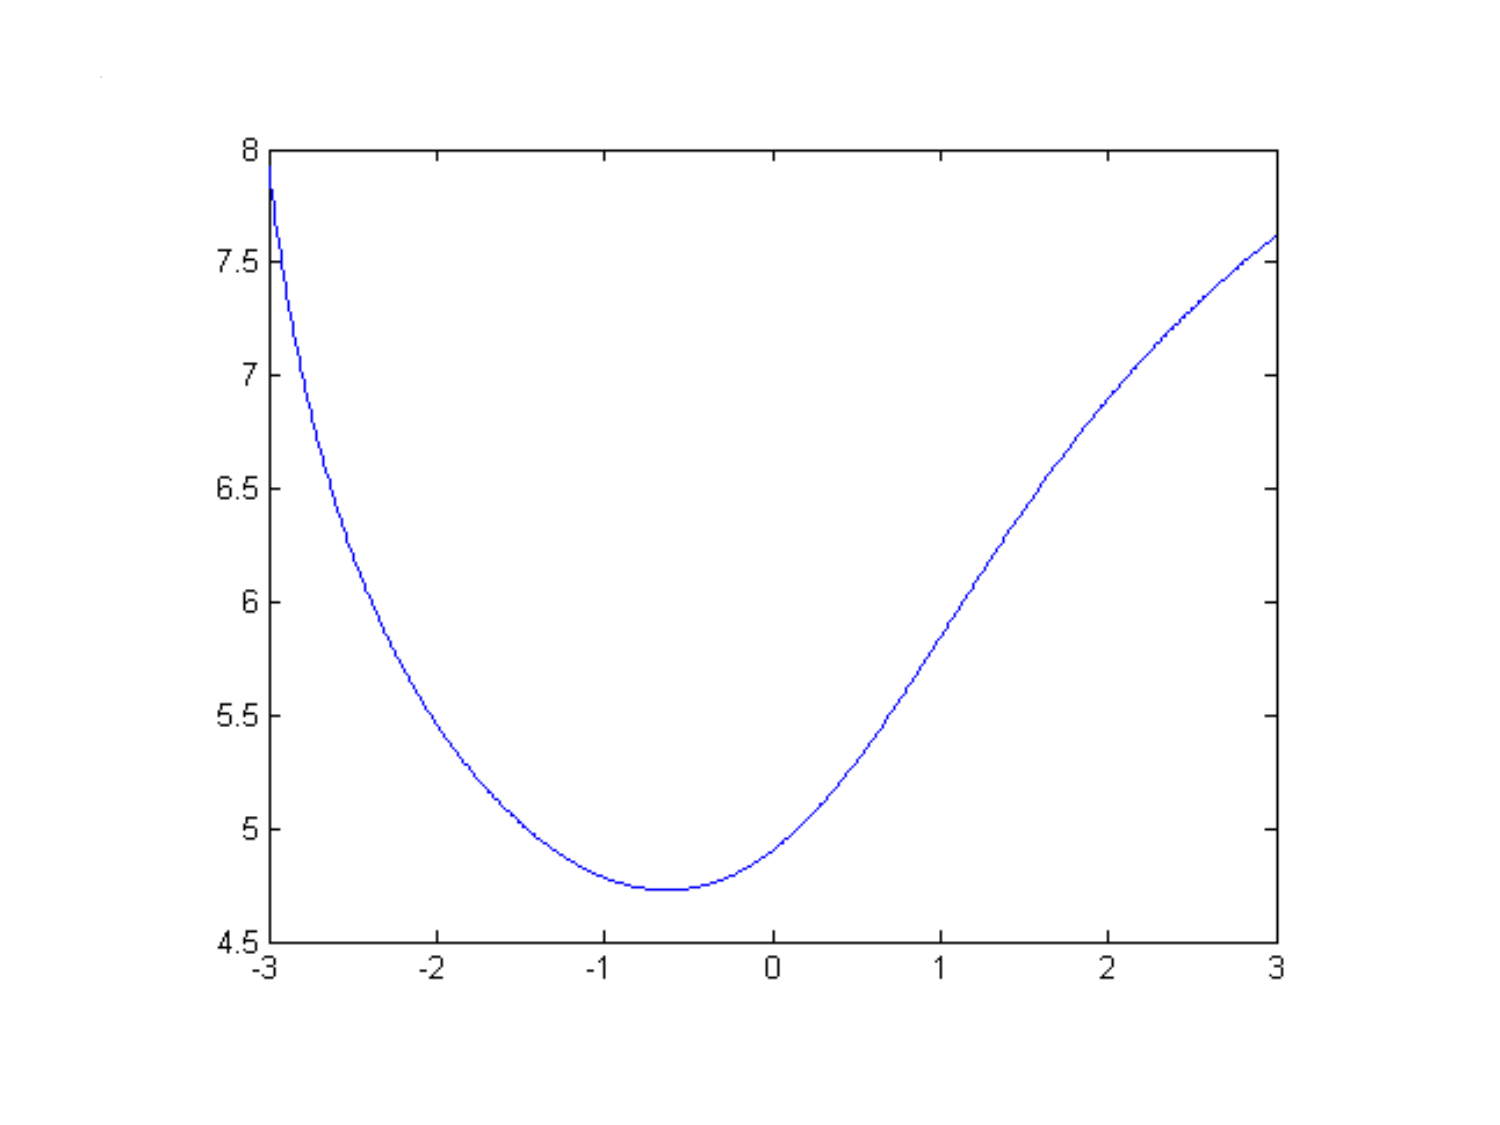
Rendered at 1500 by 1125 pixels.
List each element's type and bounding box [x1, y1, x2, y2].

picture [100, 76, 1400, 1049]
